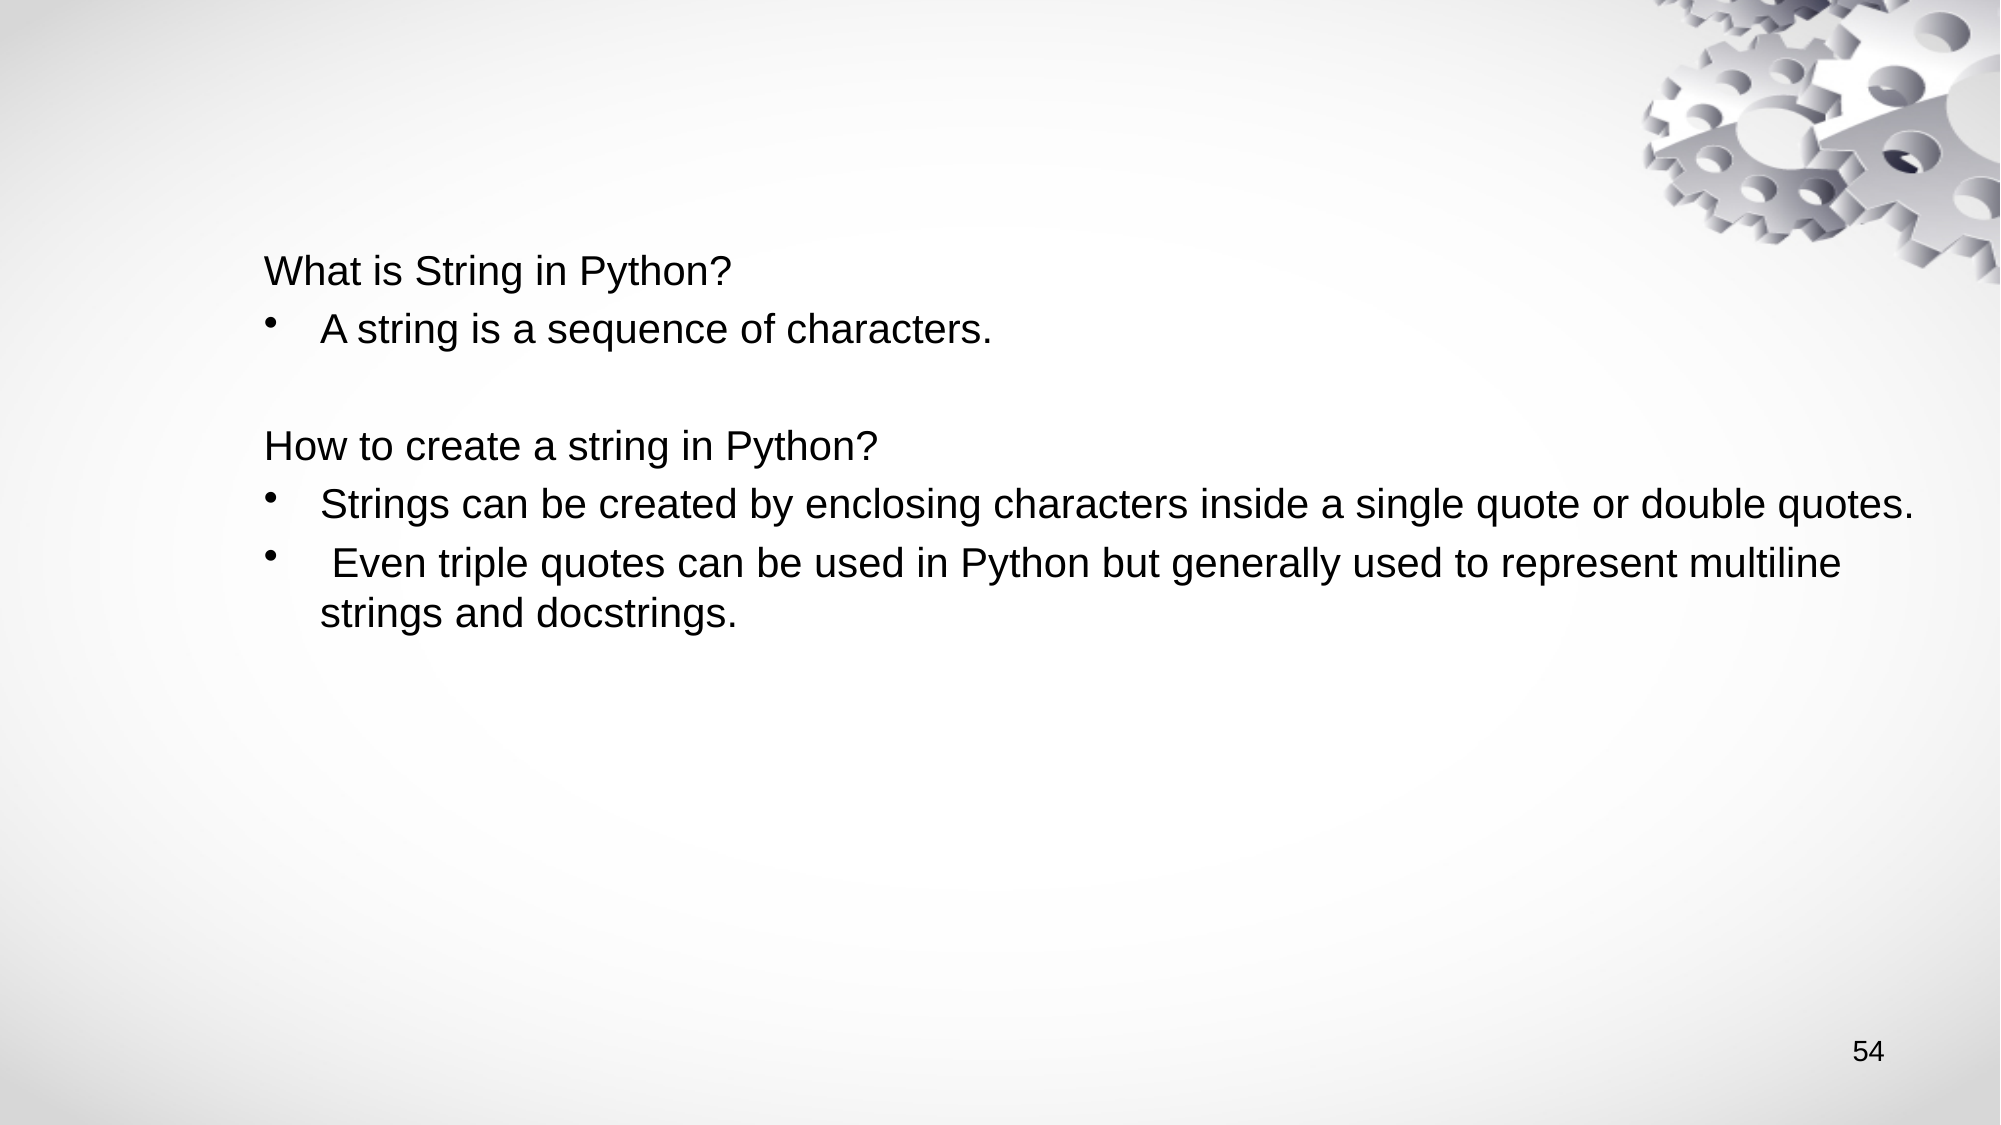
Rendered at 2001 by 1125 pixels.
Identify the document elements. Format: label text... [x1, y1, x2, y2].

list What is String in Python? A string is a sequence of characters. How to create a string in Python? Strings can be created by enclosing characters inside a single quote or double quotes. Even triple quotes can be used in Python but generally used to represent multiline strings and docstrings. [248, 236, 1980, 1035]
slide_number 54 [1433, 1024, 1900, 1103]
picture [0, 0, 2000, 1125]
